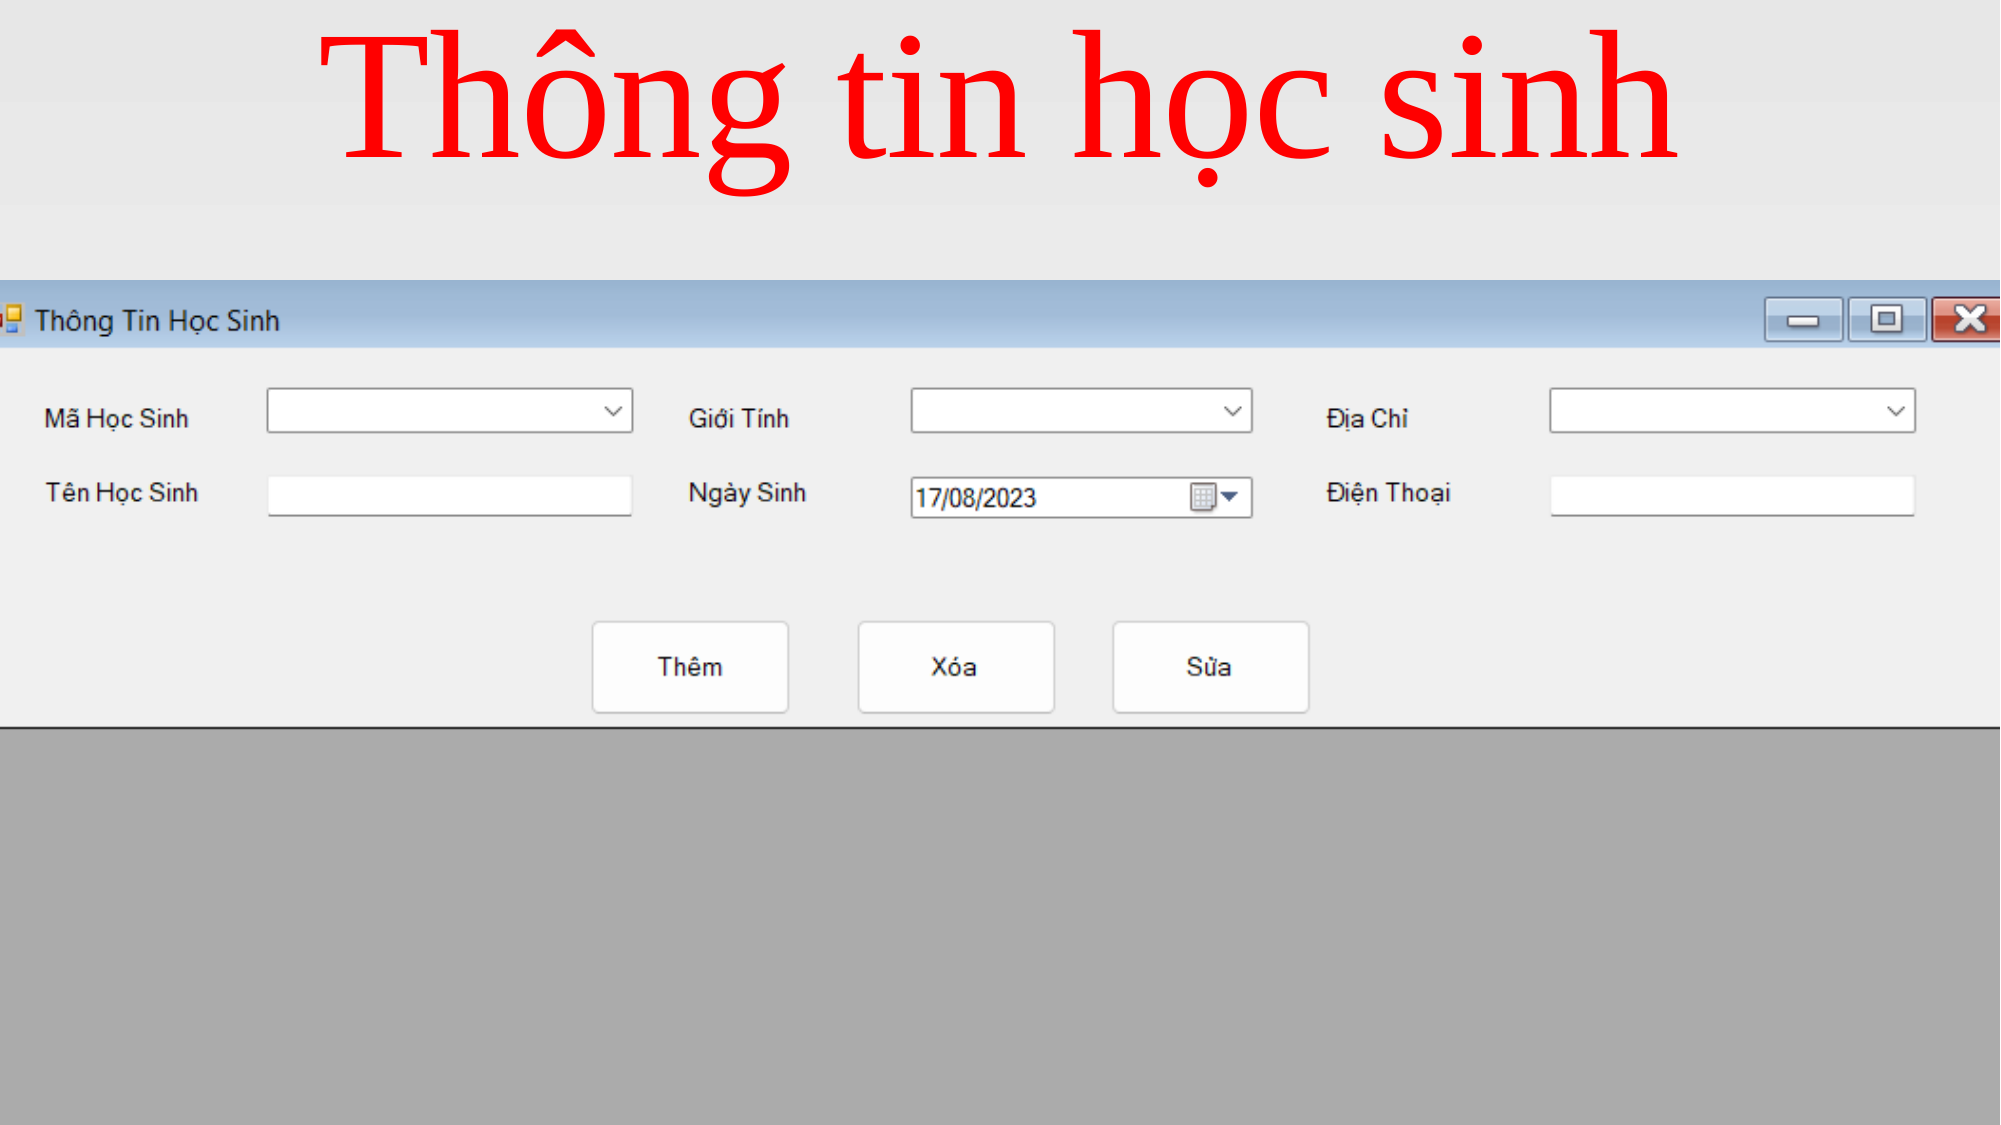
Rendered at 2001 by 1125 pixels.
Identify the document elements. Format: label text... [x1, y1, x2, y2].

text_box Thông tin học sinh [0, 0, 2000, 276]
picture [0, 279, 2000, 1125]
